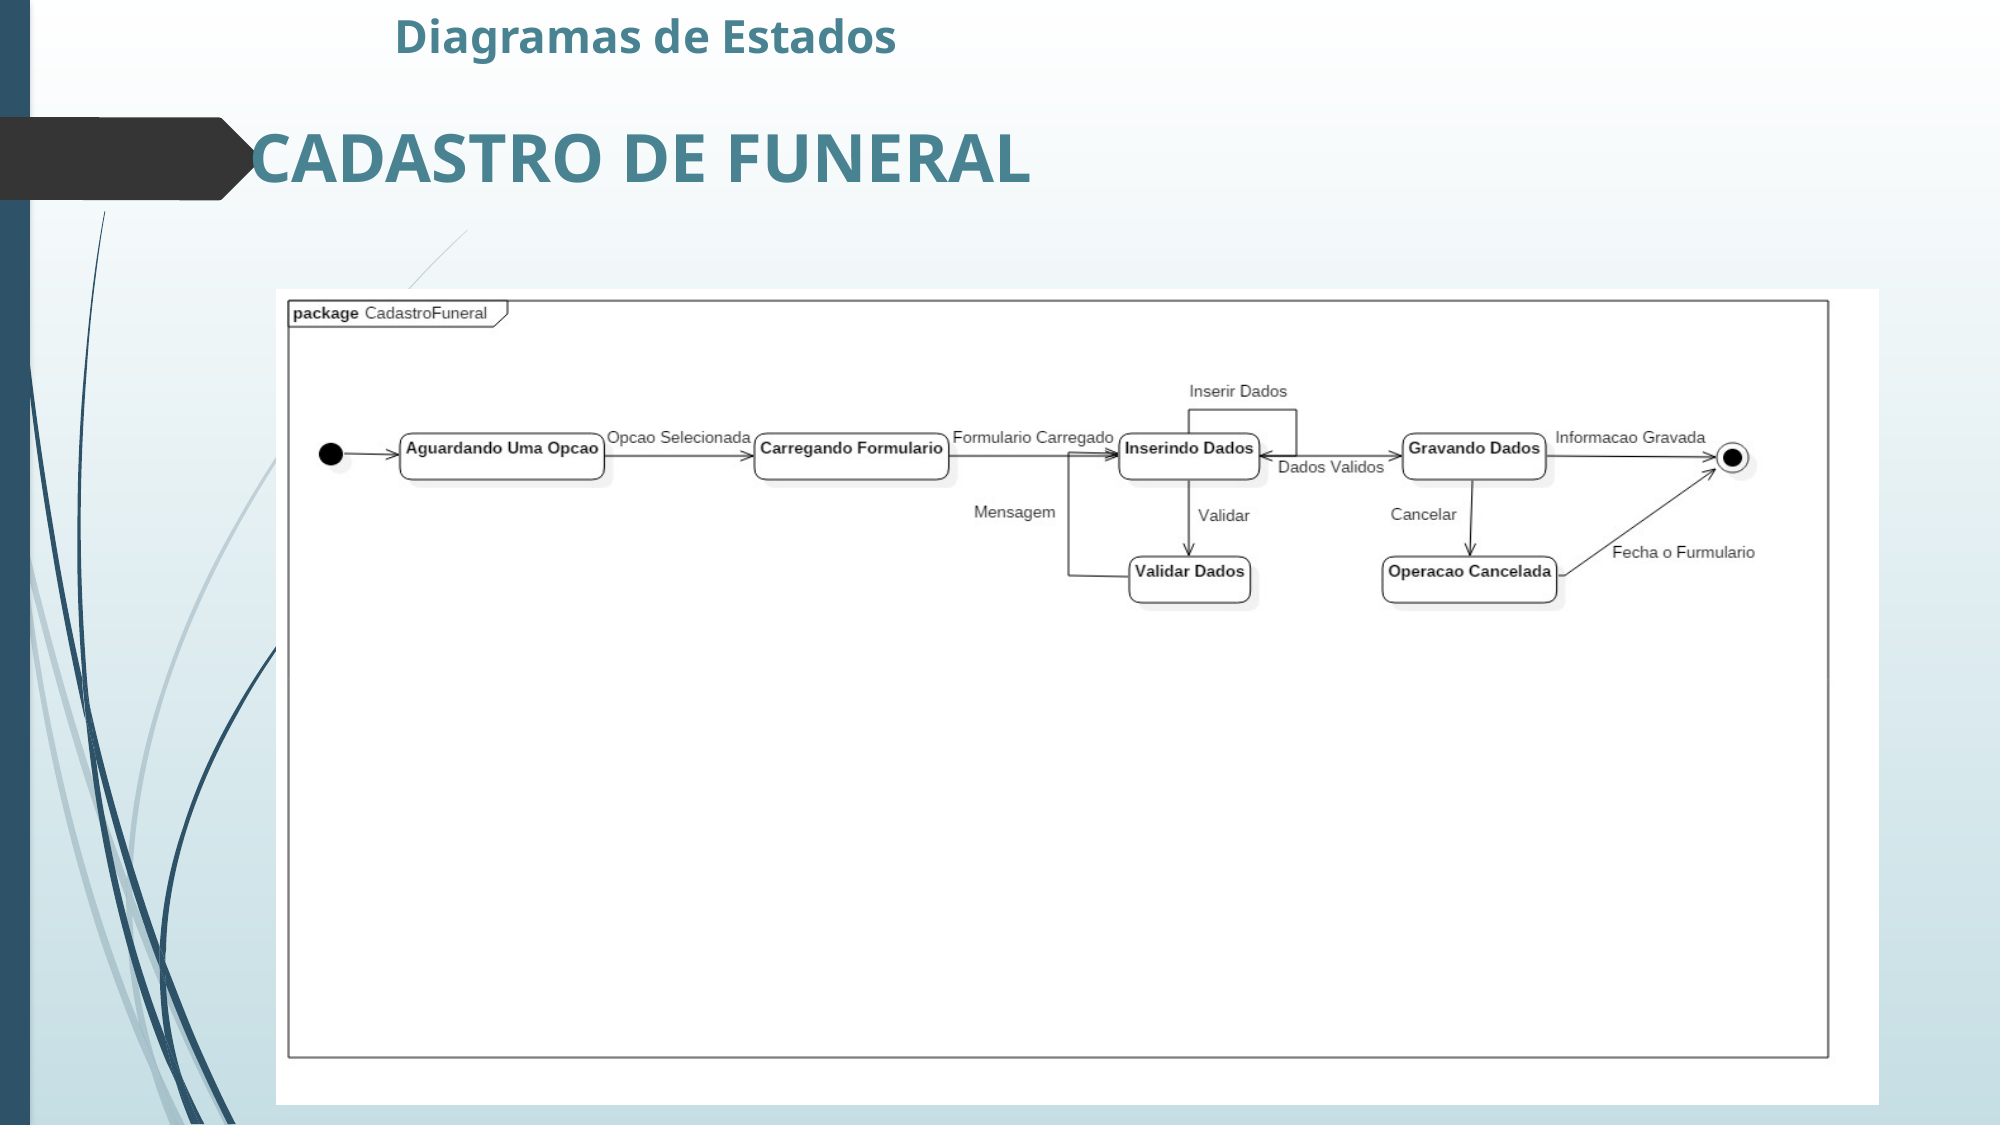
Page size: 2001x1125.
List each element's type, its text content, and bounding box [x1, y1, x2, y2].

title Diagramas de Estados [379, 0, 1842, 120]
picture [275, 289, 1879, 1105]
text_box CADASTRO DE FUNERAL [234, 108, 1048, 204]
